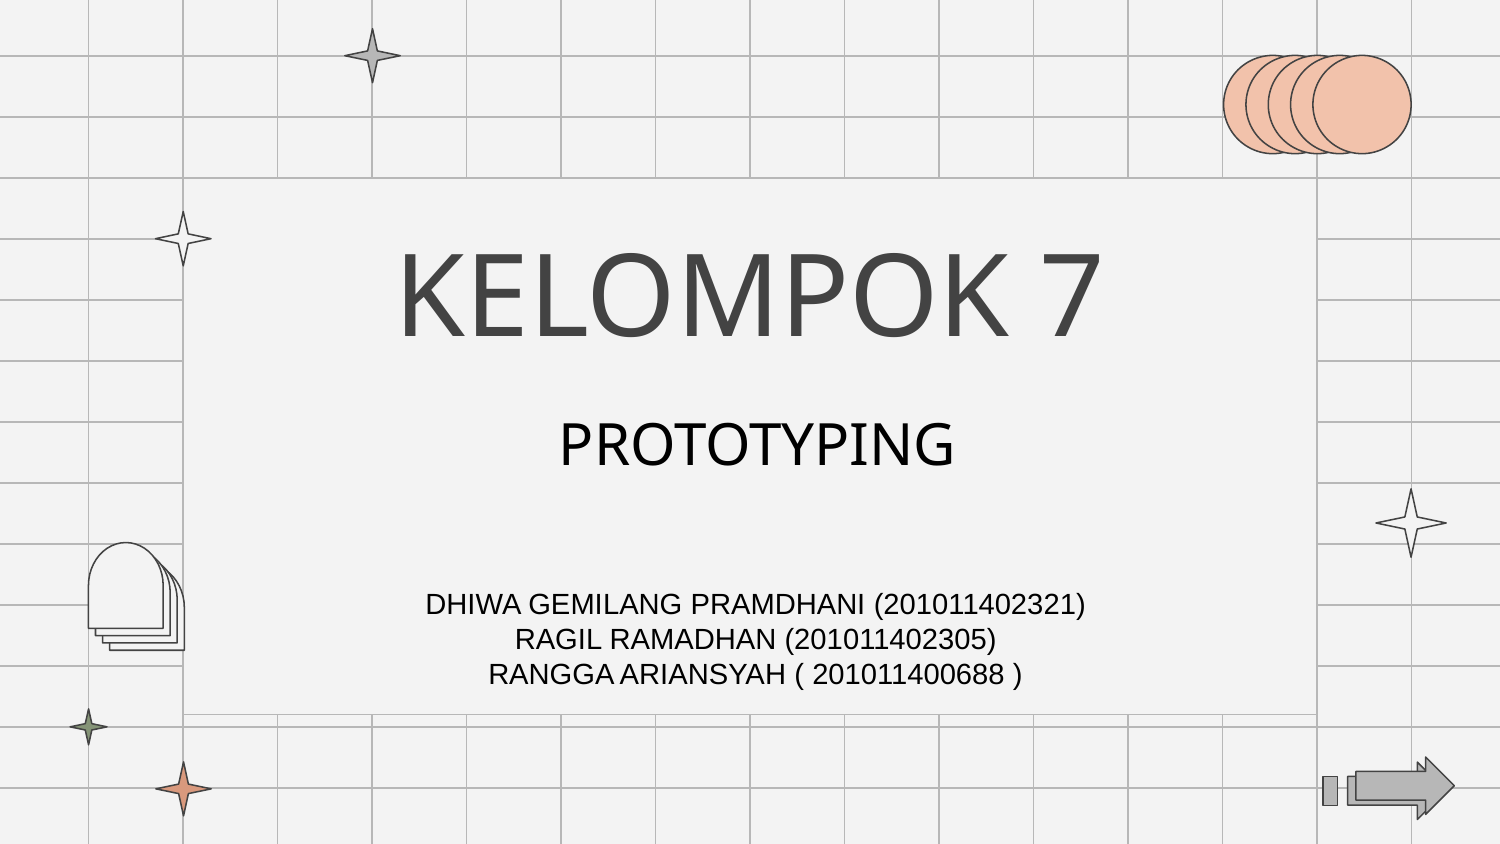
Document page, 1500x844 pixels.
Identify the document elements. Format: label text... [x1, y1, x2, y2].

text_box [88, 542, 185, 651]
text_box [344, 28, 401, 83]
text_box [155, 211, 212, 266]
text_box PROTOTYPING [387, 400, 1128, 485]
text_box [183, 178, 1317, 715]
text_box [1376, 488, 1447, 558]
title KELOMPOK 7 [219, 222, 1281, 361]
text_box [1322, 756, 1455, 820]
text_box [1223, 55, 1412, 154]
text_box DHIWA GEMILANG PRAMDHANI (201011402321) RAGIL RAMADHAN (201011402305) RANGGA ARIANSYAH ( 201011400688 ) [344, 577, 1167, 698]
